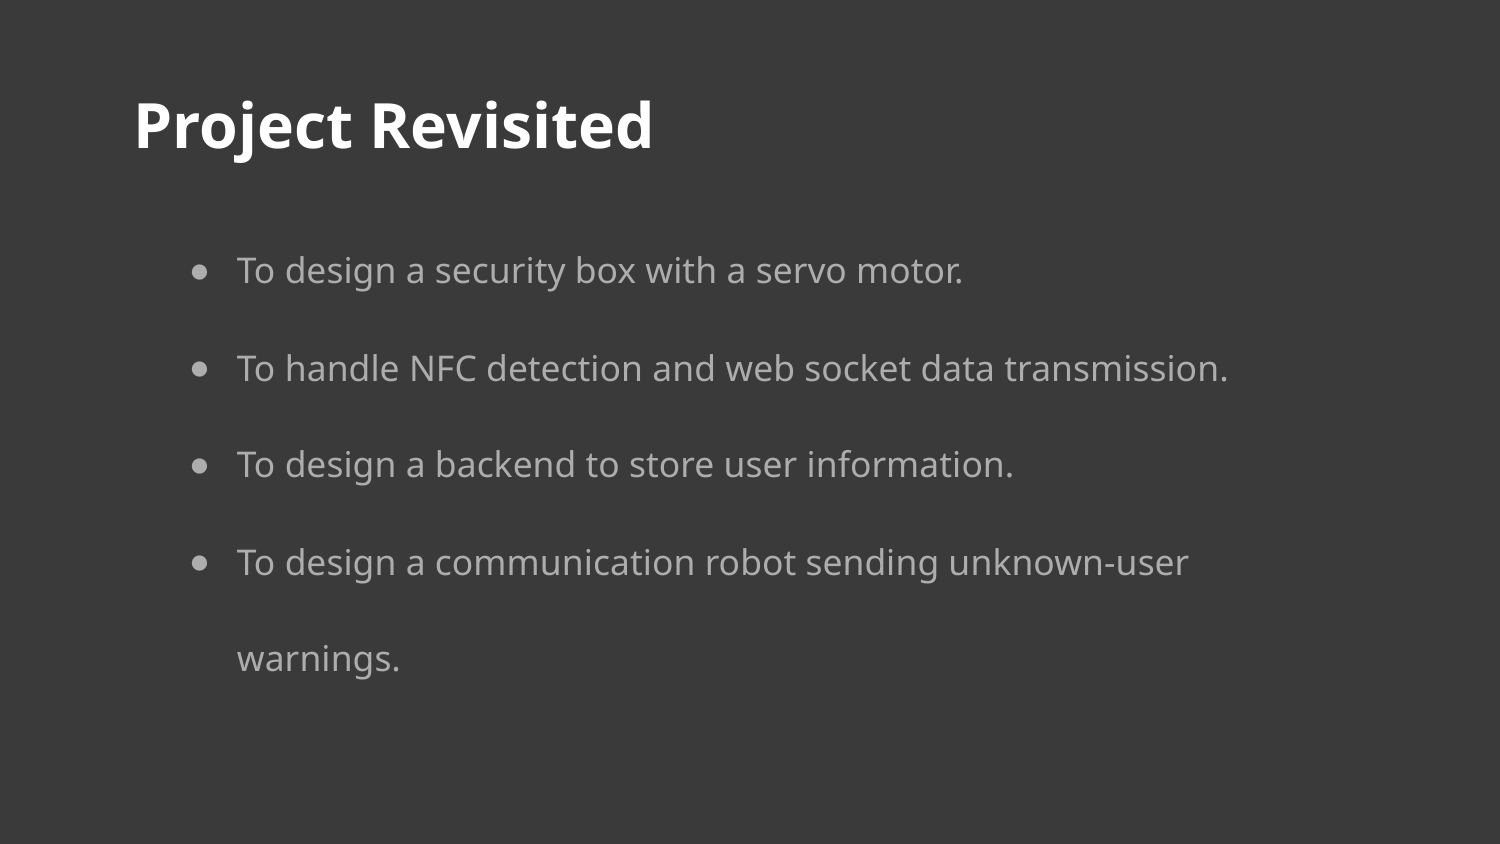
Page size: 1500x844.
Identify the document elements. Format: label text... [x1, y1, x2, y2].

title Project Revisited [118, 66, 1072, 183]
list To design a security box with a servo motor. To handle NFC detection and web socket data transmission. To design a backend to store user information. To design a communication robot sending unknown-user warnings. [174, 182, 1299, 768]
